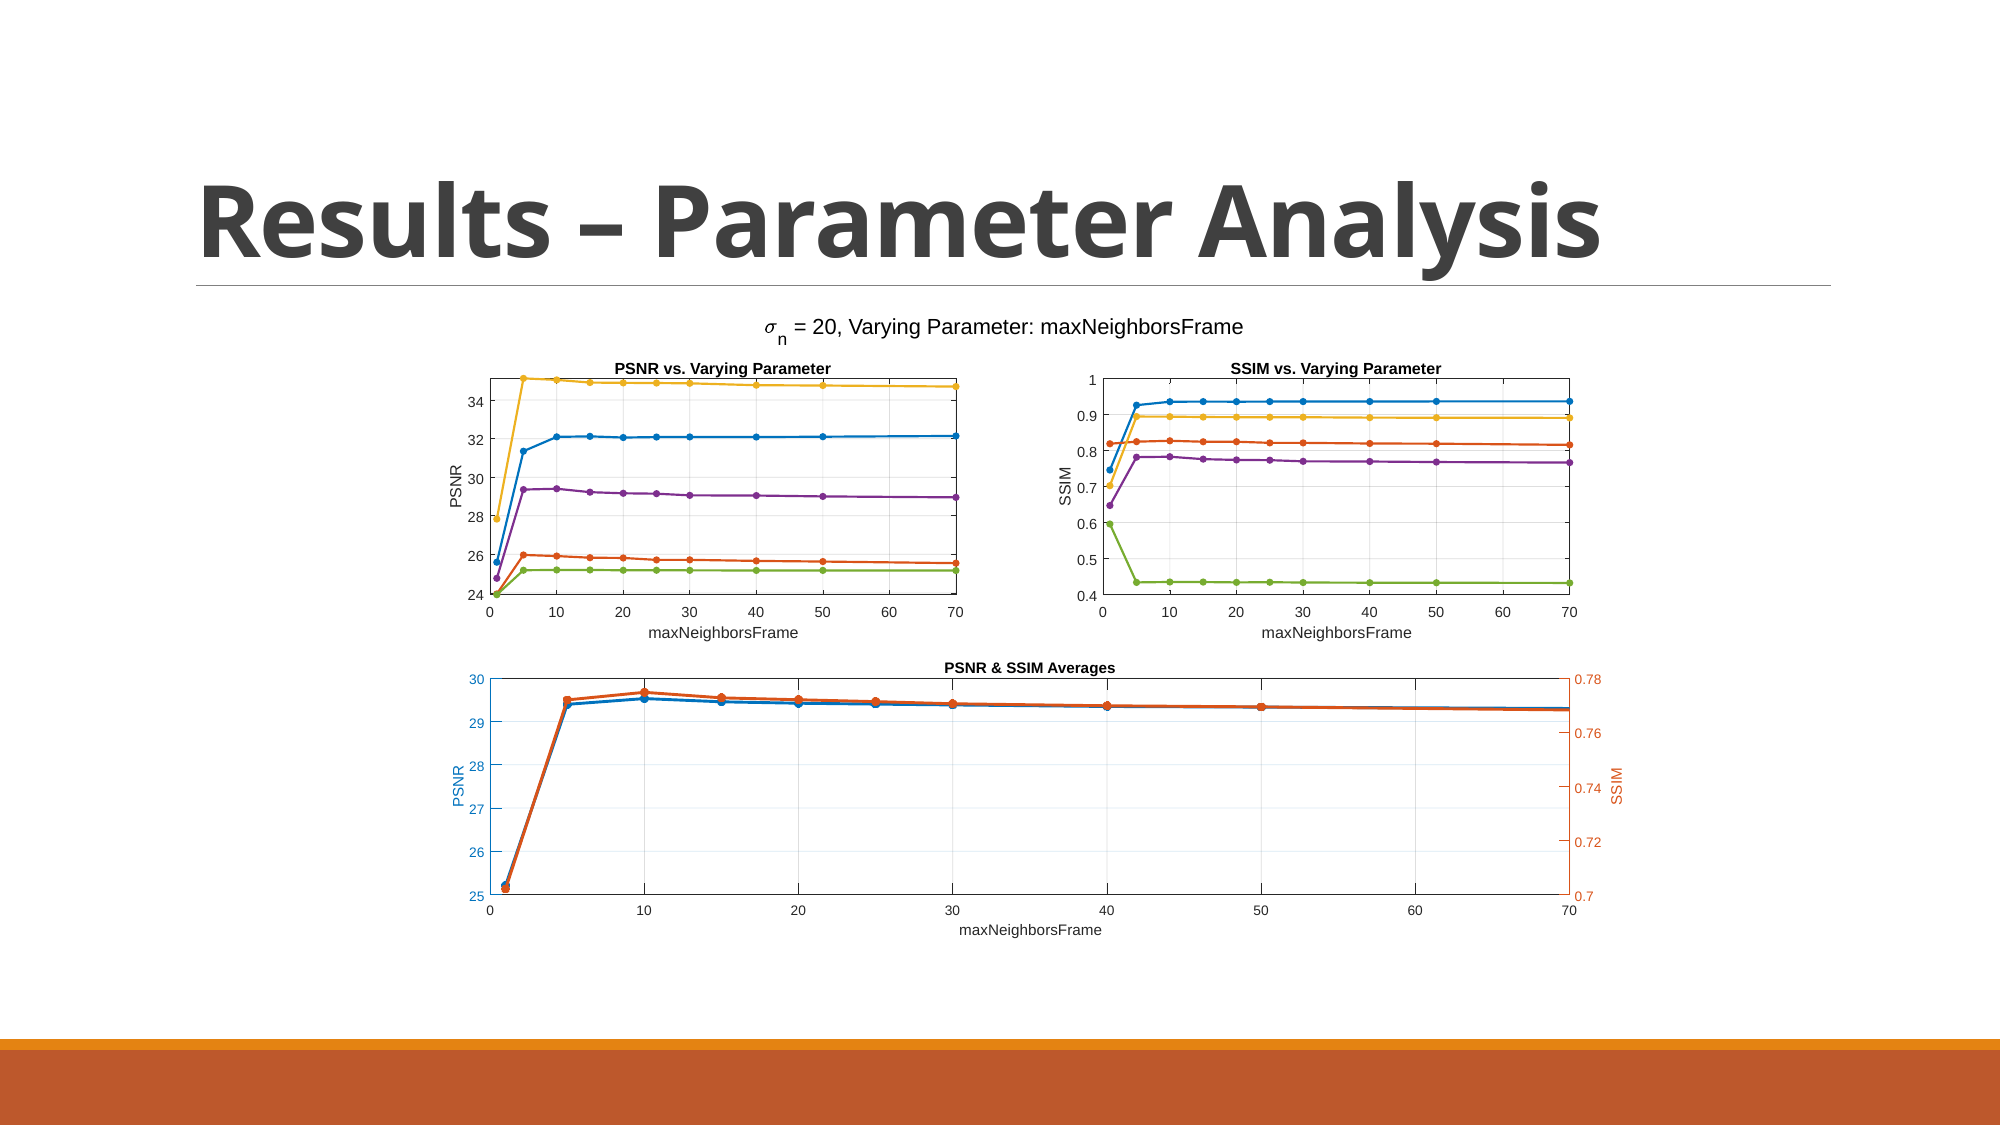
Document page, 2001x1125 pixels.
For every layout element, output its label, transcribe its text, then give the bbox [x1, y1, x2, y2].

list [308, 302, 1702, 964]
title Results – Parameter Analysis [180, 47, 1830, 285]
